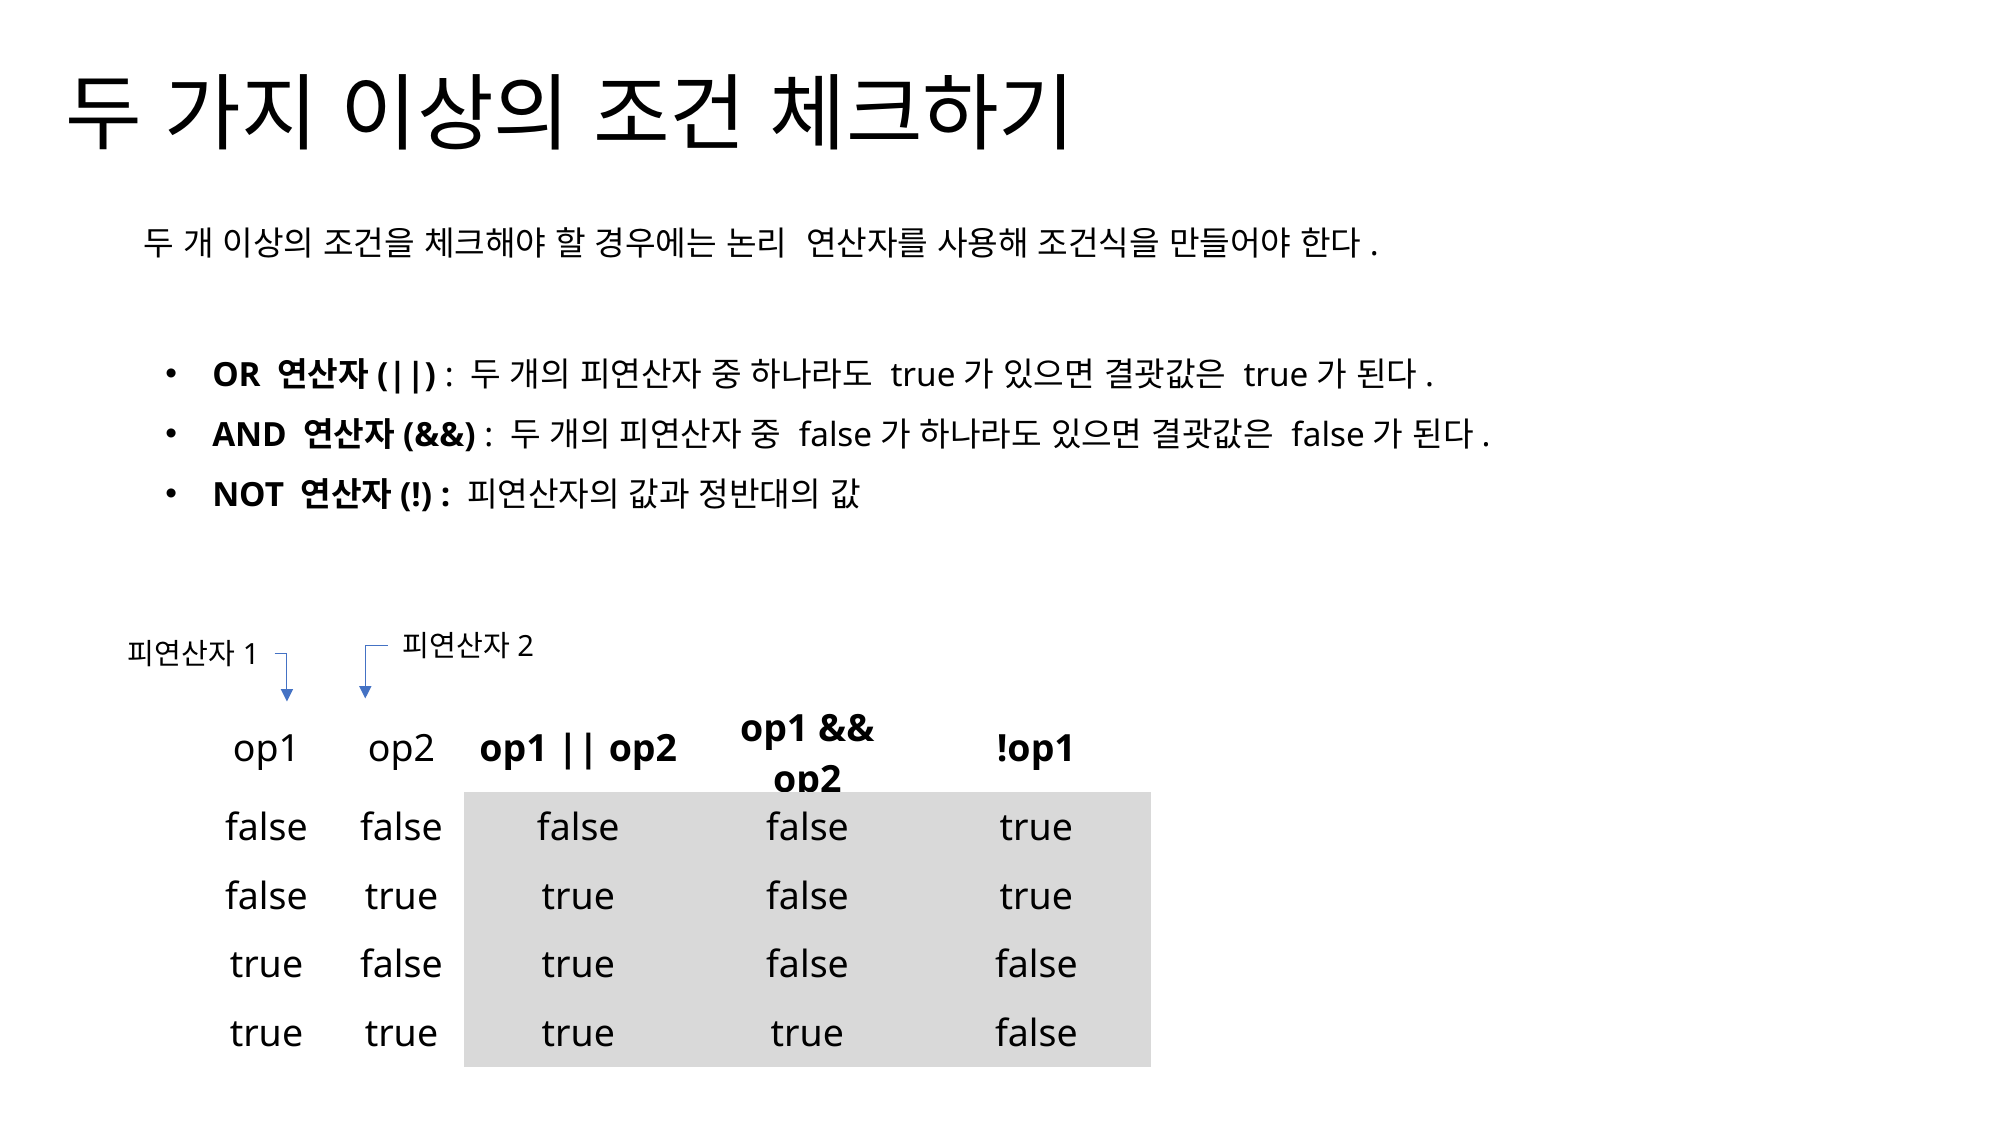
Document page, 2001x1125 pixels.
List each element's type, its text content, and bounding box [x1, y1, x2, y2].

table_cell true [464, 860, 693, 929]
text_box 피연산자1 [113, 628, 275, 678]
table_cell true [339, 998, 464, 1067]
text_box OR 연산자(||) : 두 개의 피연산자 중 하나라도 true가 있으면 결괏값은 true가 된다. AND 연산자(&&) : 두 개의 피연산자 중 false가 하나라도 있으면 결괏값은 false가 된다. NOT 연산자(!) : 피연산자의 값과 정반대의 값 [150, 326, 1506, 521]
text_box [275, 653, 287, 702]
table_cell true [922, 860, 1151, 929]
table_header !op1 [922, 702, 1151, 792]
table_cell true [339, 860, 464, 929]
table_cell false [464, 792, 693, 860]
table_cell false [693, 929, 922, 998]
table_cell true [922, 792, 1151, 860]
table_header op1 [194, 702, 339, 792]
table_cell true [194, 998, 339, 1067]
table_header op2 [339, 702, 464, 792]
table_cell true [693, 998, 922, 1067]
table_cell false [922, 998, 1151, 1067]
table_header op1 && op2 [693, 702, 922, 792]
table_cell false [339, 929, 464, 998]
table_cell false [339, 792, 464, 860]
table_cell true [194, 929, 339, 998]
table_cell true [464, 998, 693, 1067]
table_cell false [693, 860, 922, 929]
text_box 두 가지 이상의 조건 체크하기 [50, 52, 1357, 168]
table_cell false [693, 792, 922, 860]
table_cell false [194, 792, 339, 860]
table_header op1 || op2 [464, 702, 693, 792]
text_box 두 개 이상의 조건을 체크해야 할 경우에는 논리 연산자를 사용해 조건식을 만들어야 한다. [128, 214, 1712, 310]
table_cell false [922, 929, 1151, 998]
table_cell false [194, 860, 339, 929]
text_box 피연산자2 [387, 620, 549, 670]
table_cell true [464, 929, 693, 998]
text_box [365, 645, 387, 699]
